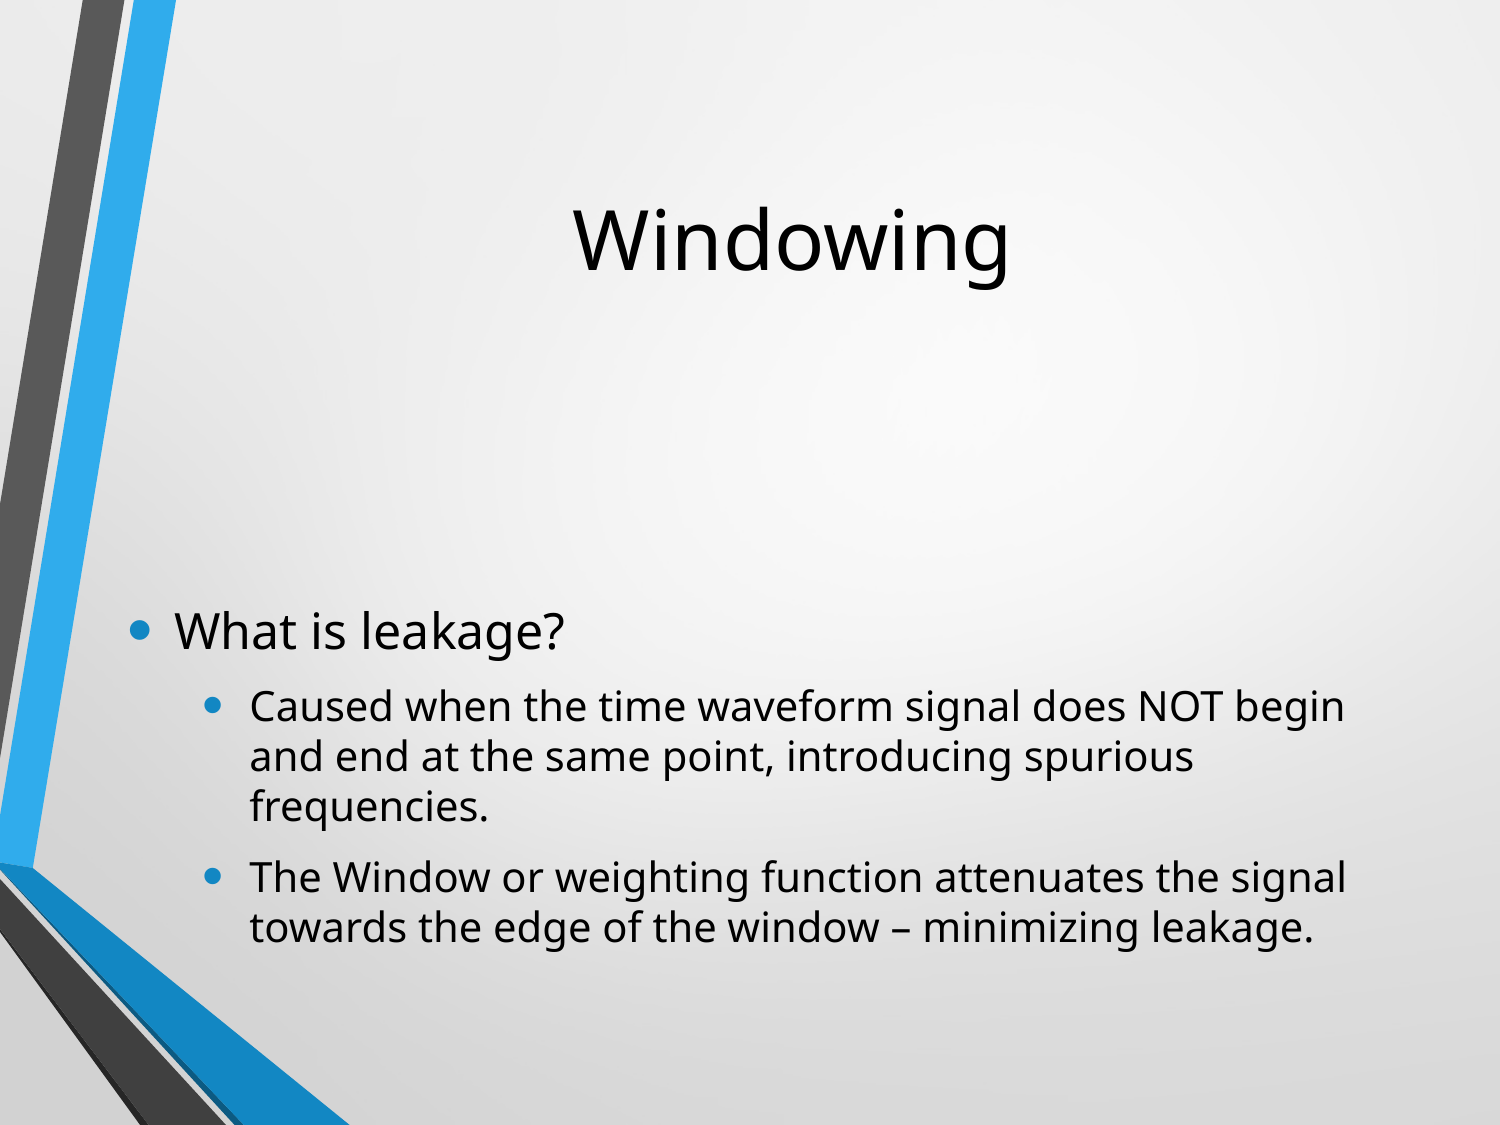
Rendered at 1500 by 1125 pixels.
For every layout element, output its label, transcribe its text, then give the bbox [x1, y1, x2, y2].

list What is leakage? Caused when the time waveform signal does NOT begin and end at the same point, introducing spurious frequencies. The Window or weighting function attenuates the signal towards the edge of the window – minimizing leakage. [112, 487, 1388, 1063]
title Windowing [161, 75, 1425, 400]
